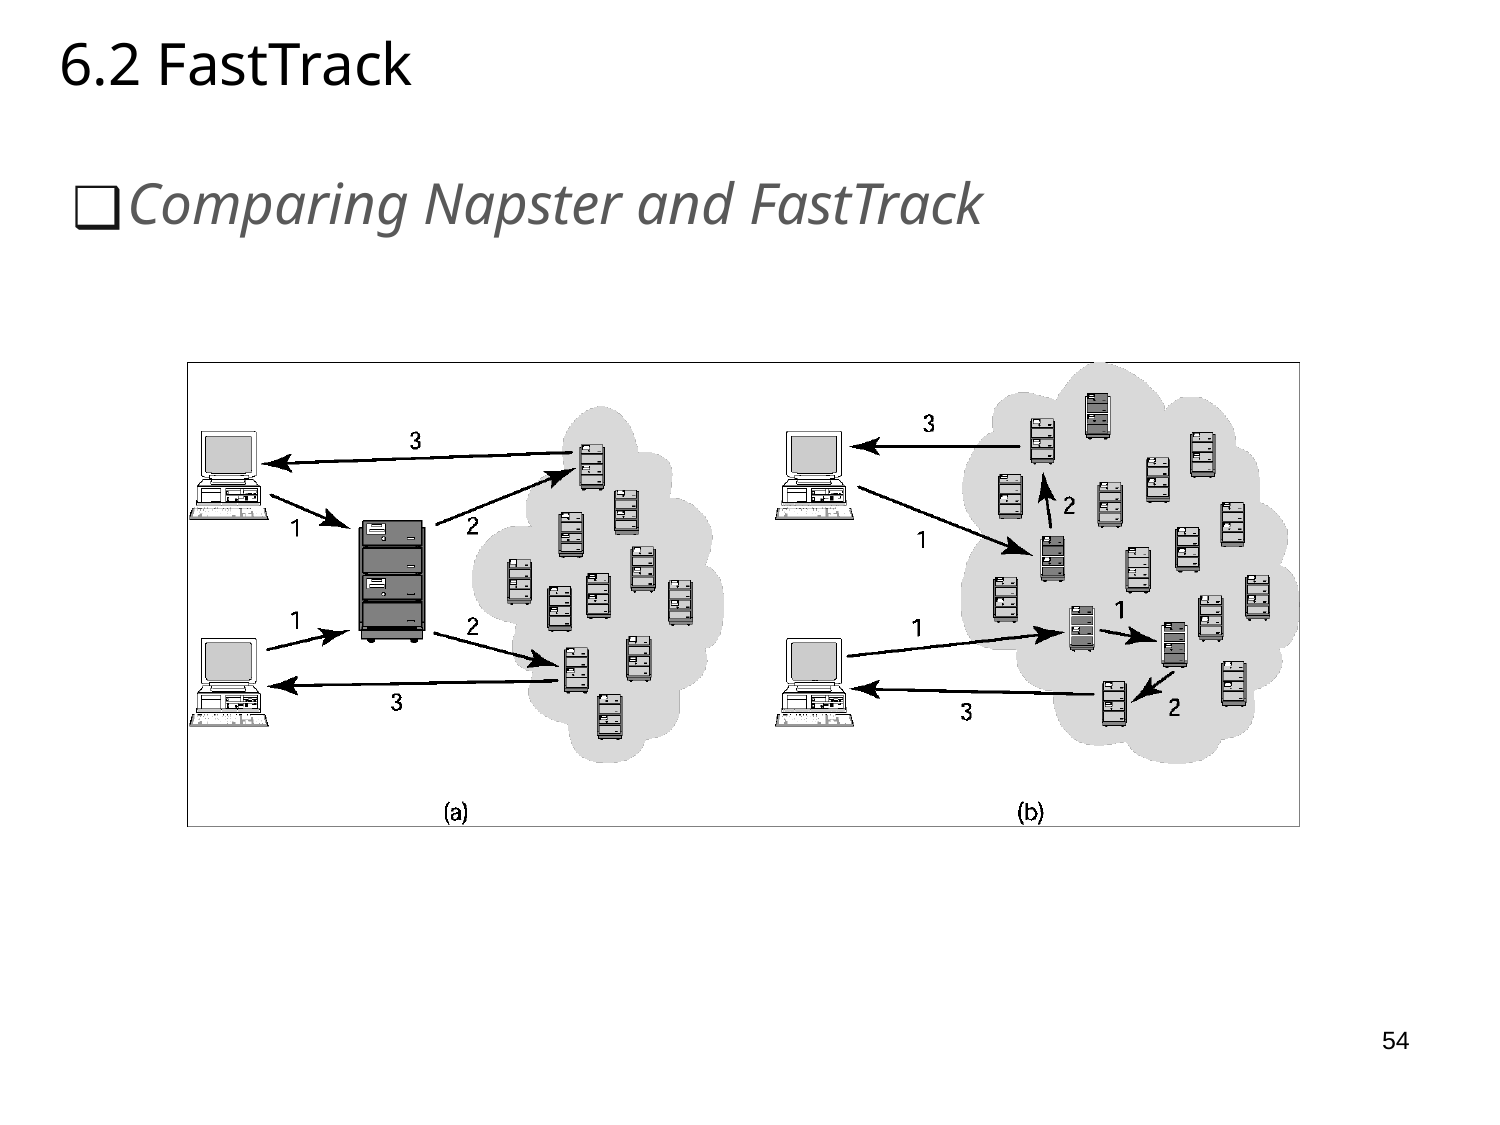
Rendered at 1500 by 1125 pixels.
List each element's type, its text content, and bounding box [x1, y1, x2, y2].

slide_number 54 [1119, 1017, 1425, 1096]
picture [187, 362, 1301, 828]
list Comparing Napster and FastTrack [57, 149, 1441, 244]
title 6.2 FastTrack [44, 12, 1459, 113]
